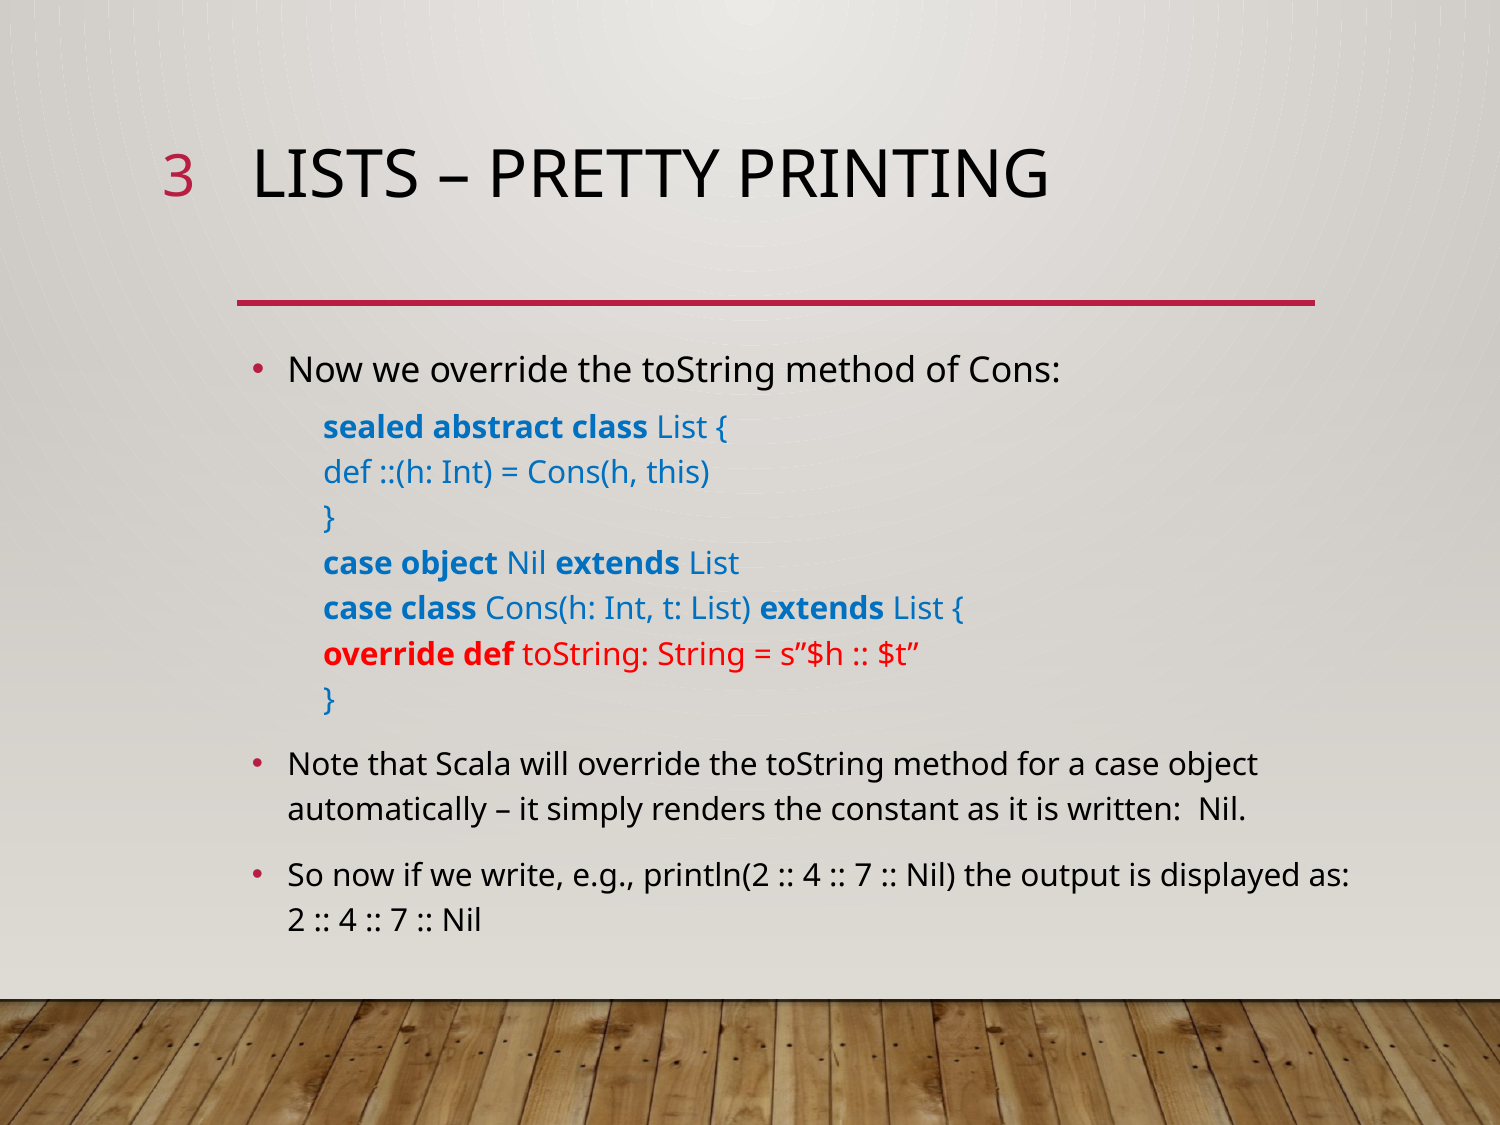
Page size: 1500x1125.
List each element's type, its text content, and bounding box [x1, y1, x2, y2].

title Lists – pretty printing [236, 131, 1315, 305]
slide_number 3 [80, 131, 211, 214]
picture [0, 999, 1500, 1125]
list Now we override the toString method of Cons: sealed abstract class List { def ::(h: Int) = Cons(h, this) } case object Nil extends List case class Cons(h: Int, t: List) extends List { override def toString: String = s”$h :: $t” } Note that Scala will override the toString method for a case object automatically – it simply renders the constant as it is written: Nil. So now if we write, e.g., println(2 :: 4 :: 7 :: Nil) the output is displayed as: 2 :: 4 :: 7 :: Nil [236, 330, 1375, 981]
